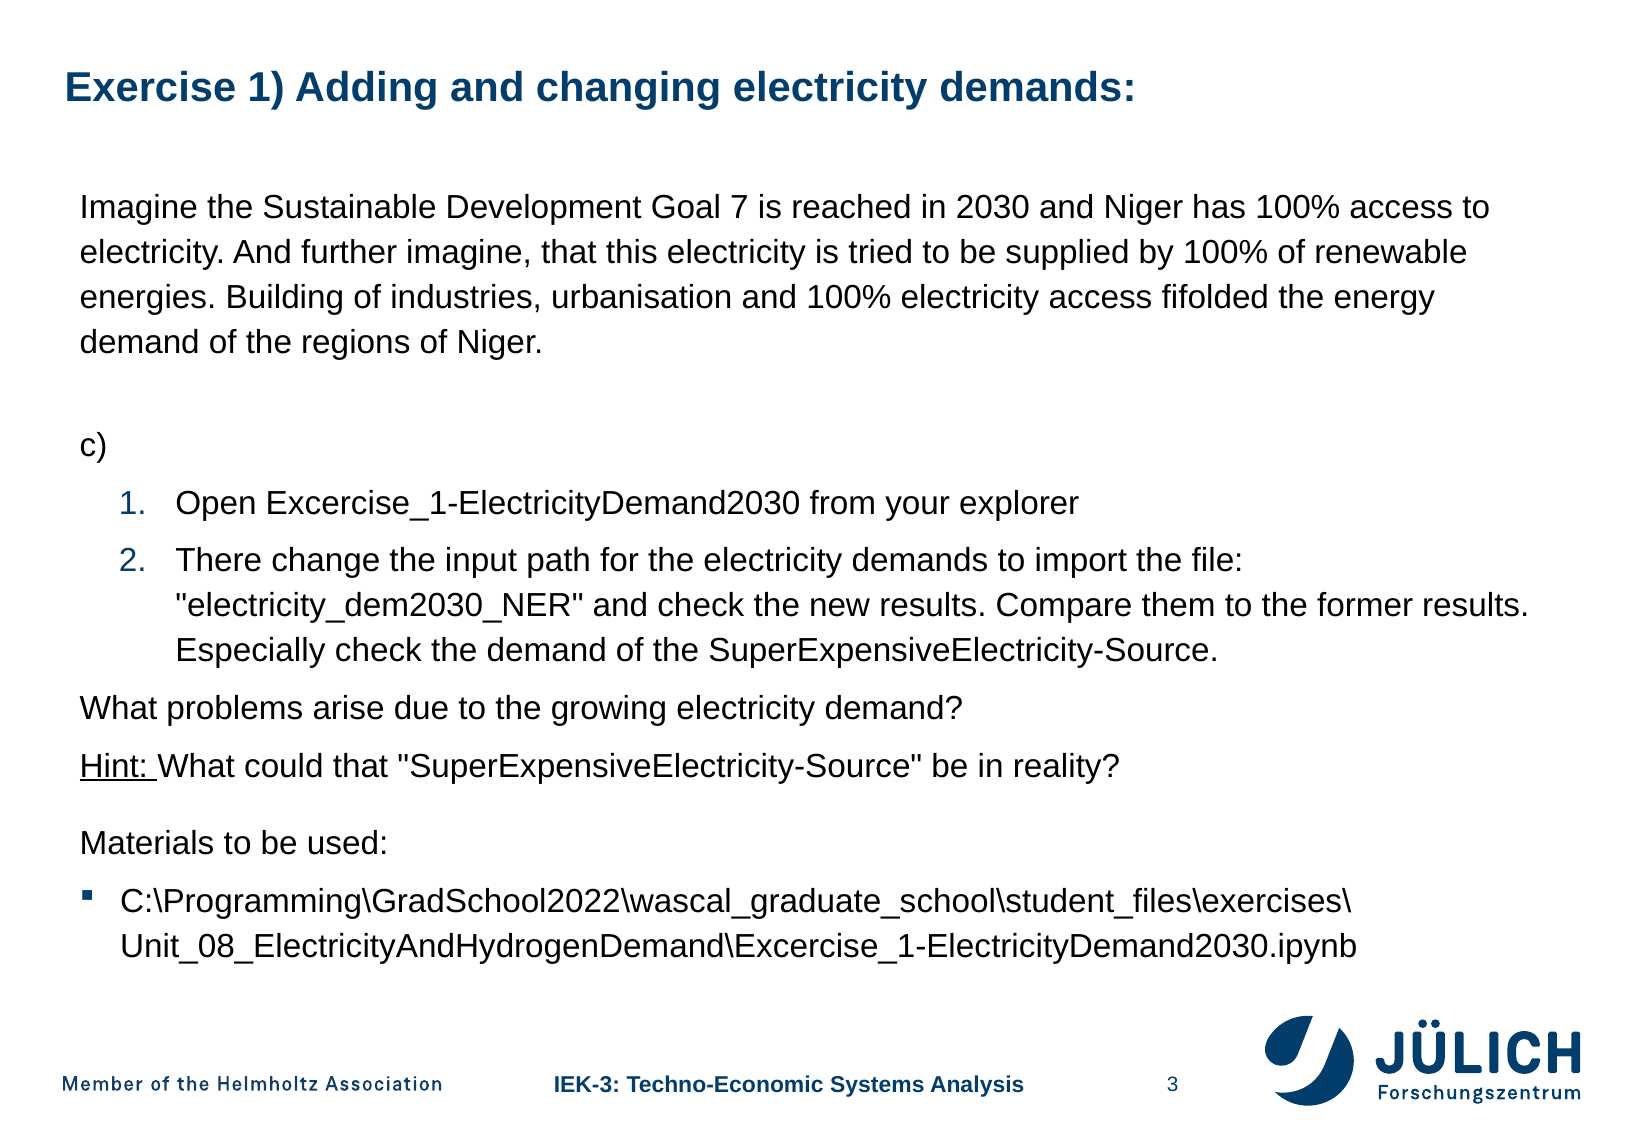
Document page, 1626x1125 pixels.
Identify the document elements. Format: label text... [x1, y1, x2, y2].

title Exercise 1) Adding and changing electricity demands: [64, 52, 1561, 126]
slide_number 3 [1166, 1070, 1238, 1109]
text_box Materials to be used: C:\Programming\GradSchool2022\wascal_graduate_school\student_files\exercises\Unit_08_ElectricityAndHydrogenDemand\Excercise_1-ElectricityDemand2030.ipynb [64, 808, 1563, 1064]
list Imagine the Sustainable Development Goal 7 is reached in 2030 and Niger has 100% access to electricity. And further imagine, that this electricity is tried to be supplied by 100% of renewable energies. Building of industries, urbanisation and 100% electricity access fifolded the energy demand of the regions of Niger. c) Open Excercise_1-ElectricityDemand2030 from your explorer There change the input path for the electricity demands to import the file: "electricity_dem2030_NER" and check the new results. Compare them to the former results. Especially check the demand of the SuperExpensiveElectricity-Source. What problems arise due to the growing electricity demand? Hint: What could that "SuperExpensiveElectricity-Source" be in reality? [64, 172, 1563, 808]
